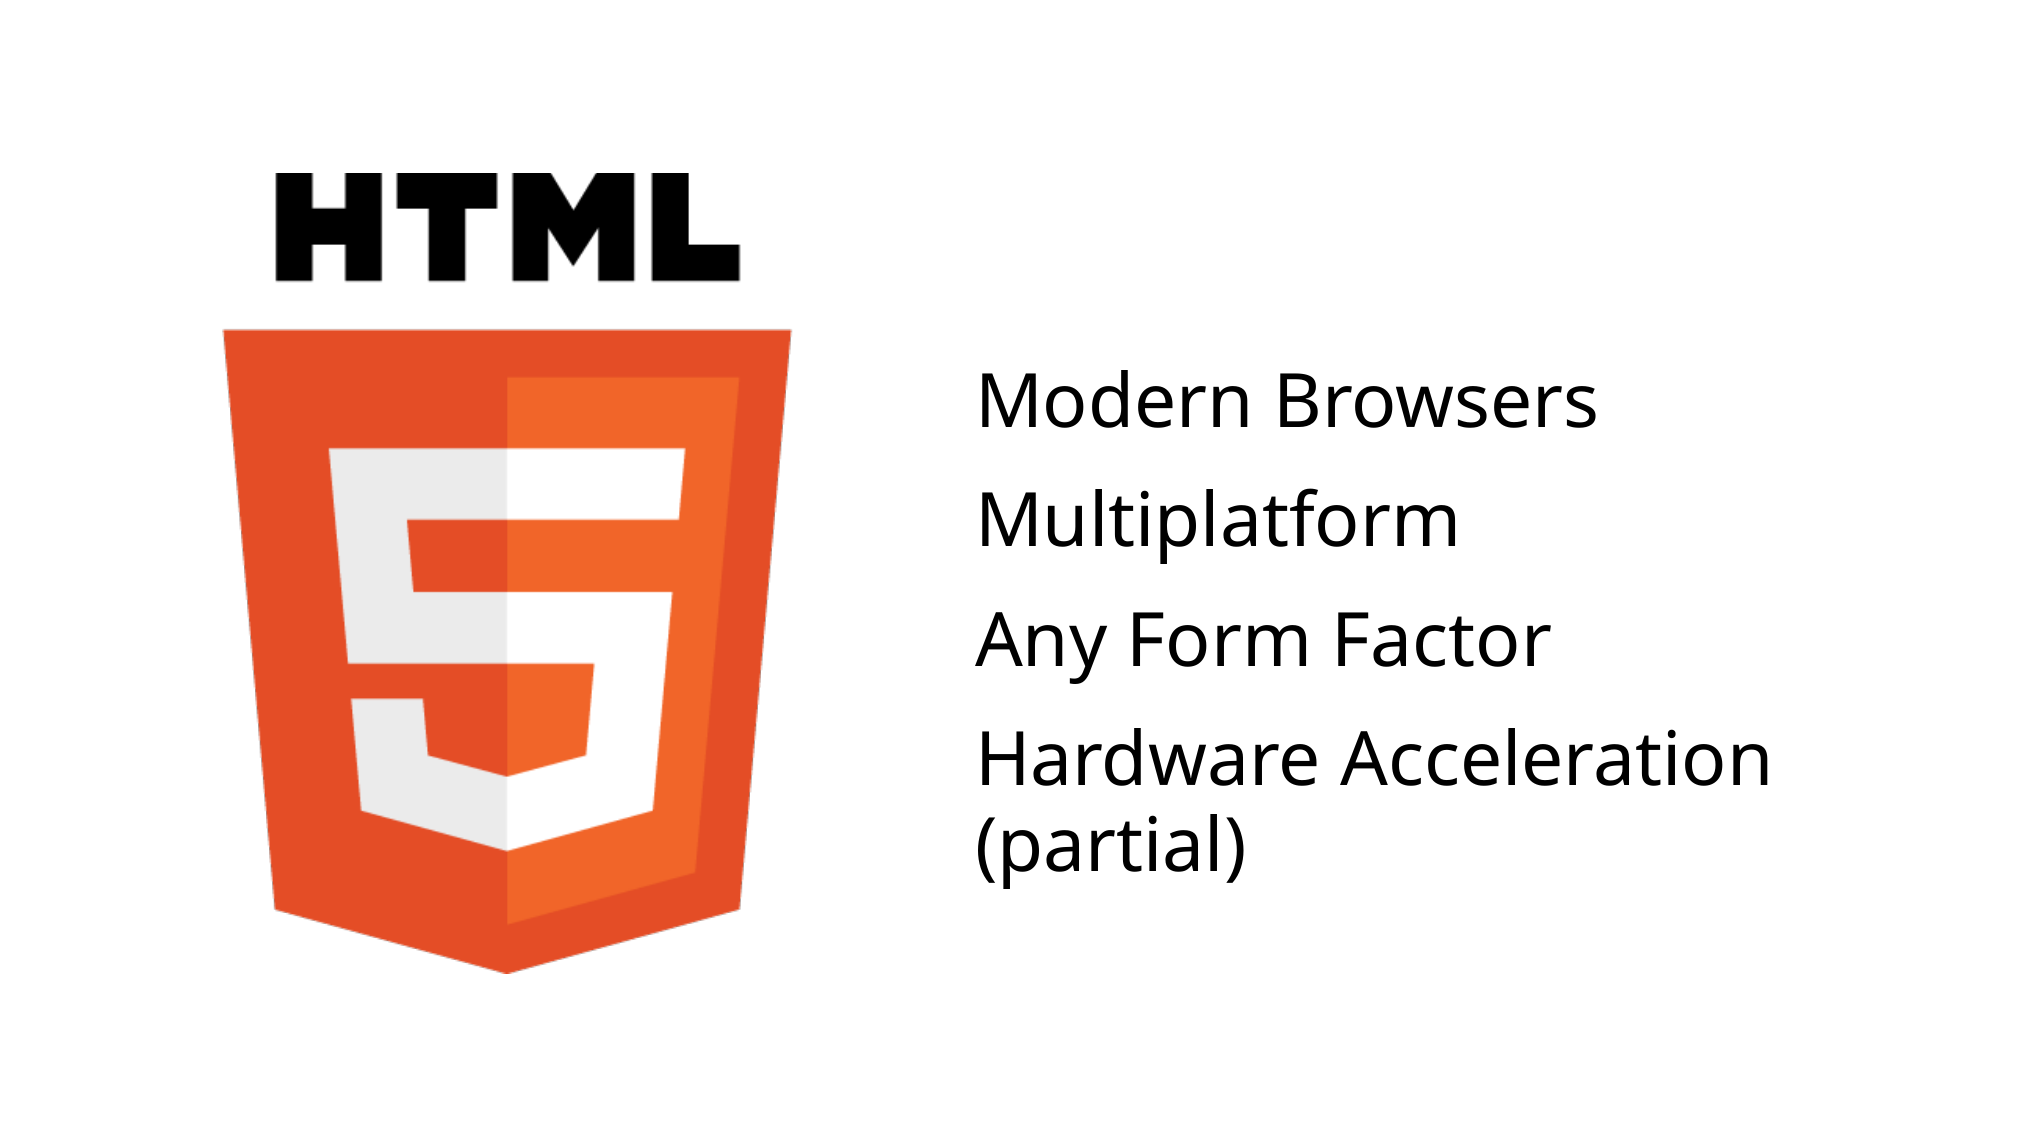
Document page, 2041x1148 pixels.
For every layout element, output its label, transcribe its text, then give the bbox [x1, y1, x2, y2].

picture [107, 173, 908, 974]
list Modern Browsers Multiplatform Any Form Factor Hardware Acceleration (partial) [945, 548, 1996, 699]
